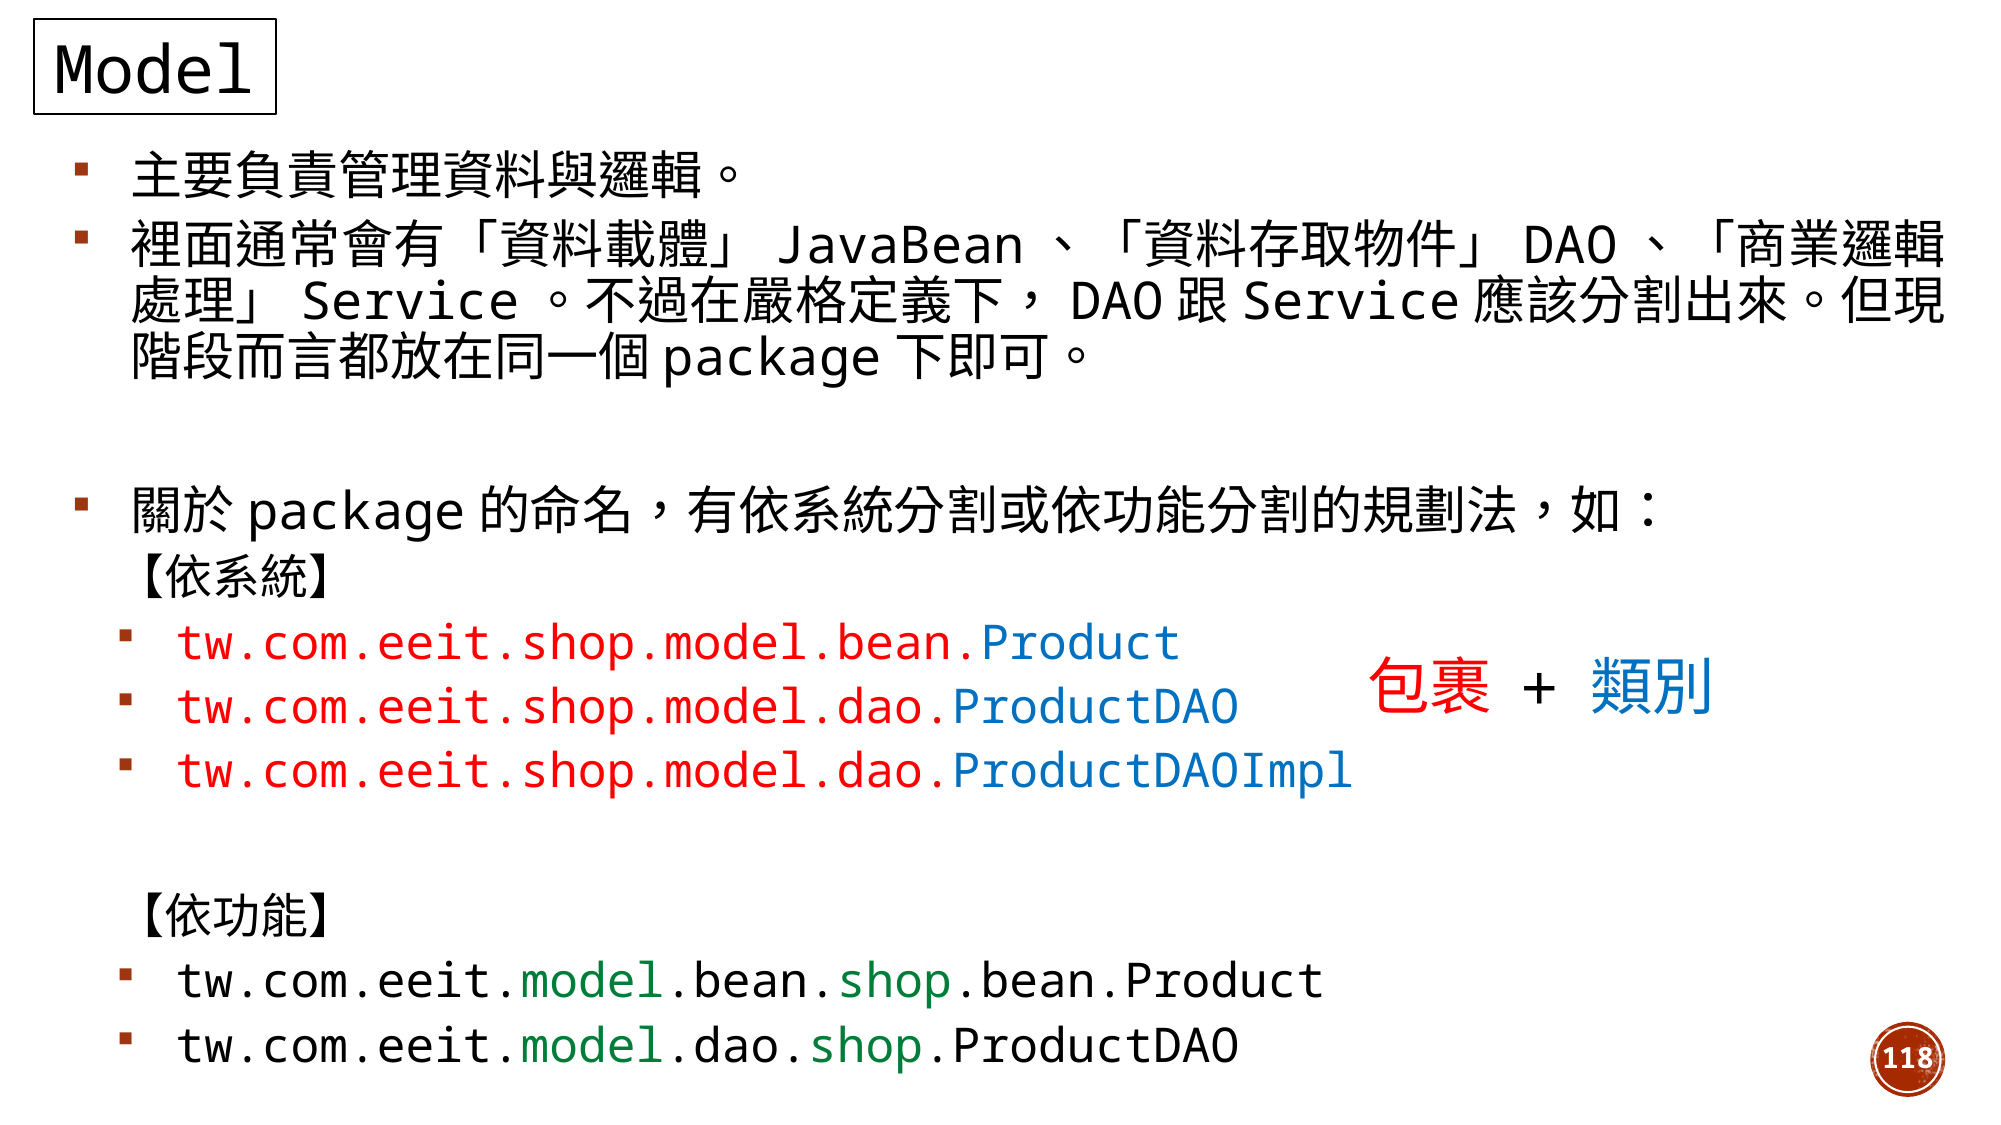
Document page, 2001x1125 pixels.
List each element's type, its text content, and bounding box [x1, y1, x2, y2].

slide_number 118 [1855, 1028, 1961, 1089]
text_box 包裹 + 類別 [1352, 639, 1766, 730]
text_box Model [33, 18, 277, 115]
list 主要負責管理資料與邏輯。 裡面通常會有「資料載體」JavaBean、「資料存取物件」DAO、「商業邏輯處理」Service。不過在嚴格定義下，DAO跟Service應該分割出來。但現階段而言都放在同一個package下即可。 關於package的命名，有依系統分割或依功能分割的規劃法，如： 【依系統】 tw.com.eeit.shop.model.bean.Product tw.com.eeit.shop.model.dao.ProductDAO tw.com.eeit.shop.model.dao.ProductDAOImpl 【依功能】 tw.com.eeit.model.bean.shop.bean.Product tw.com.eeit.model.dao.shop.ProductDAO [56, 142, 1961, 1089]
